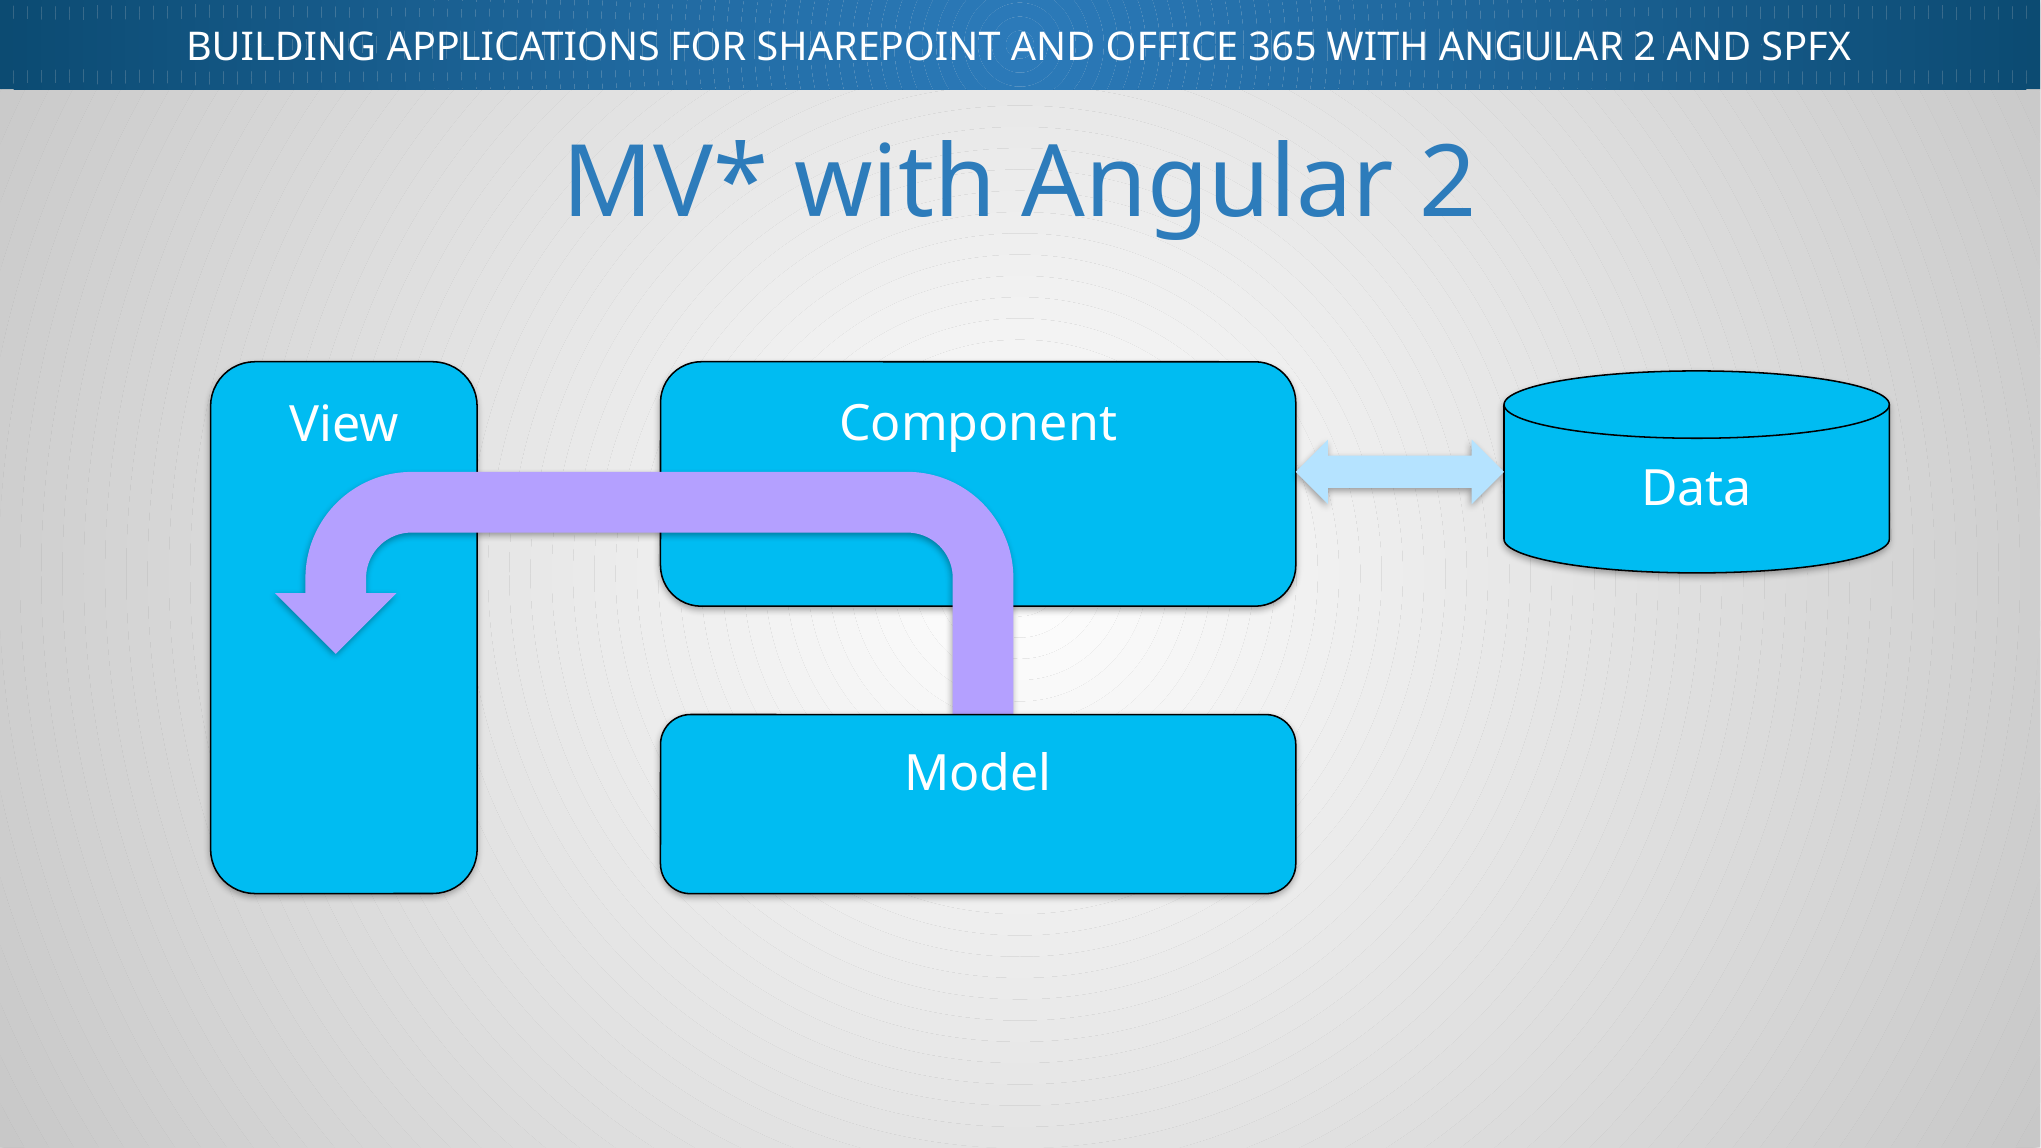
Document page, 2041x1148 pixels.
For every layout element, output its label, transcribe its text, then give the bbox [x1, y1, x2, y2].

text_box Model [659, 713, 1297, 895]
text_box [1295, 438, 1505, 505]
text_box Data [1503, 370, 1891, 574]
text_box Component [659, 360, 1297, 607]
text_box View [209, 360, 478, 895]
title MV* with Angular 2 [101, 80, 1939, 273]
text_box [274, 471, 1015, 712]
